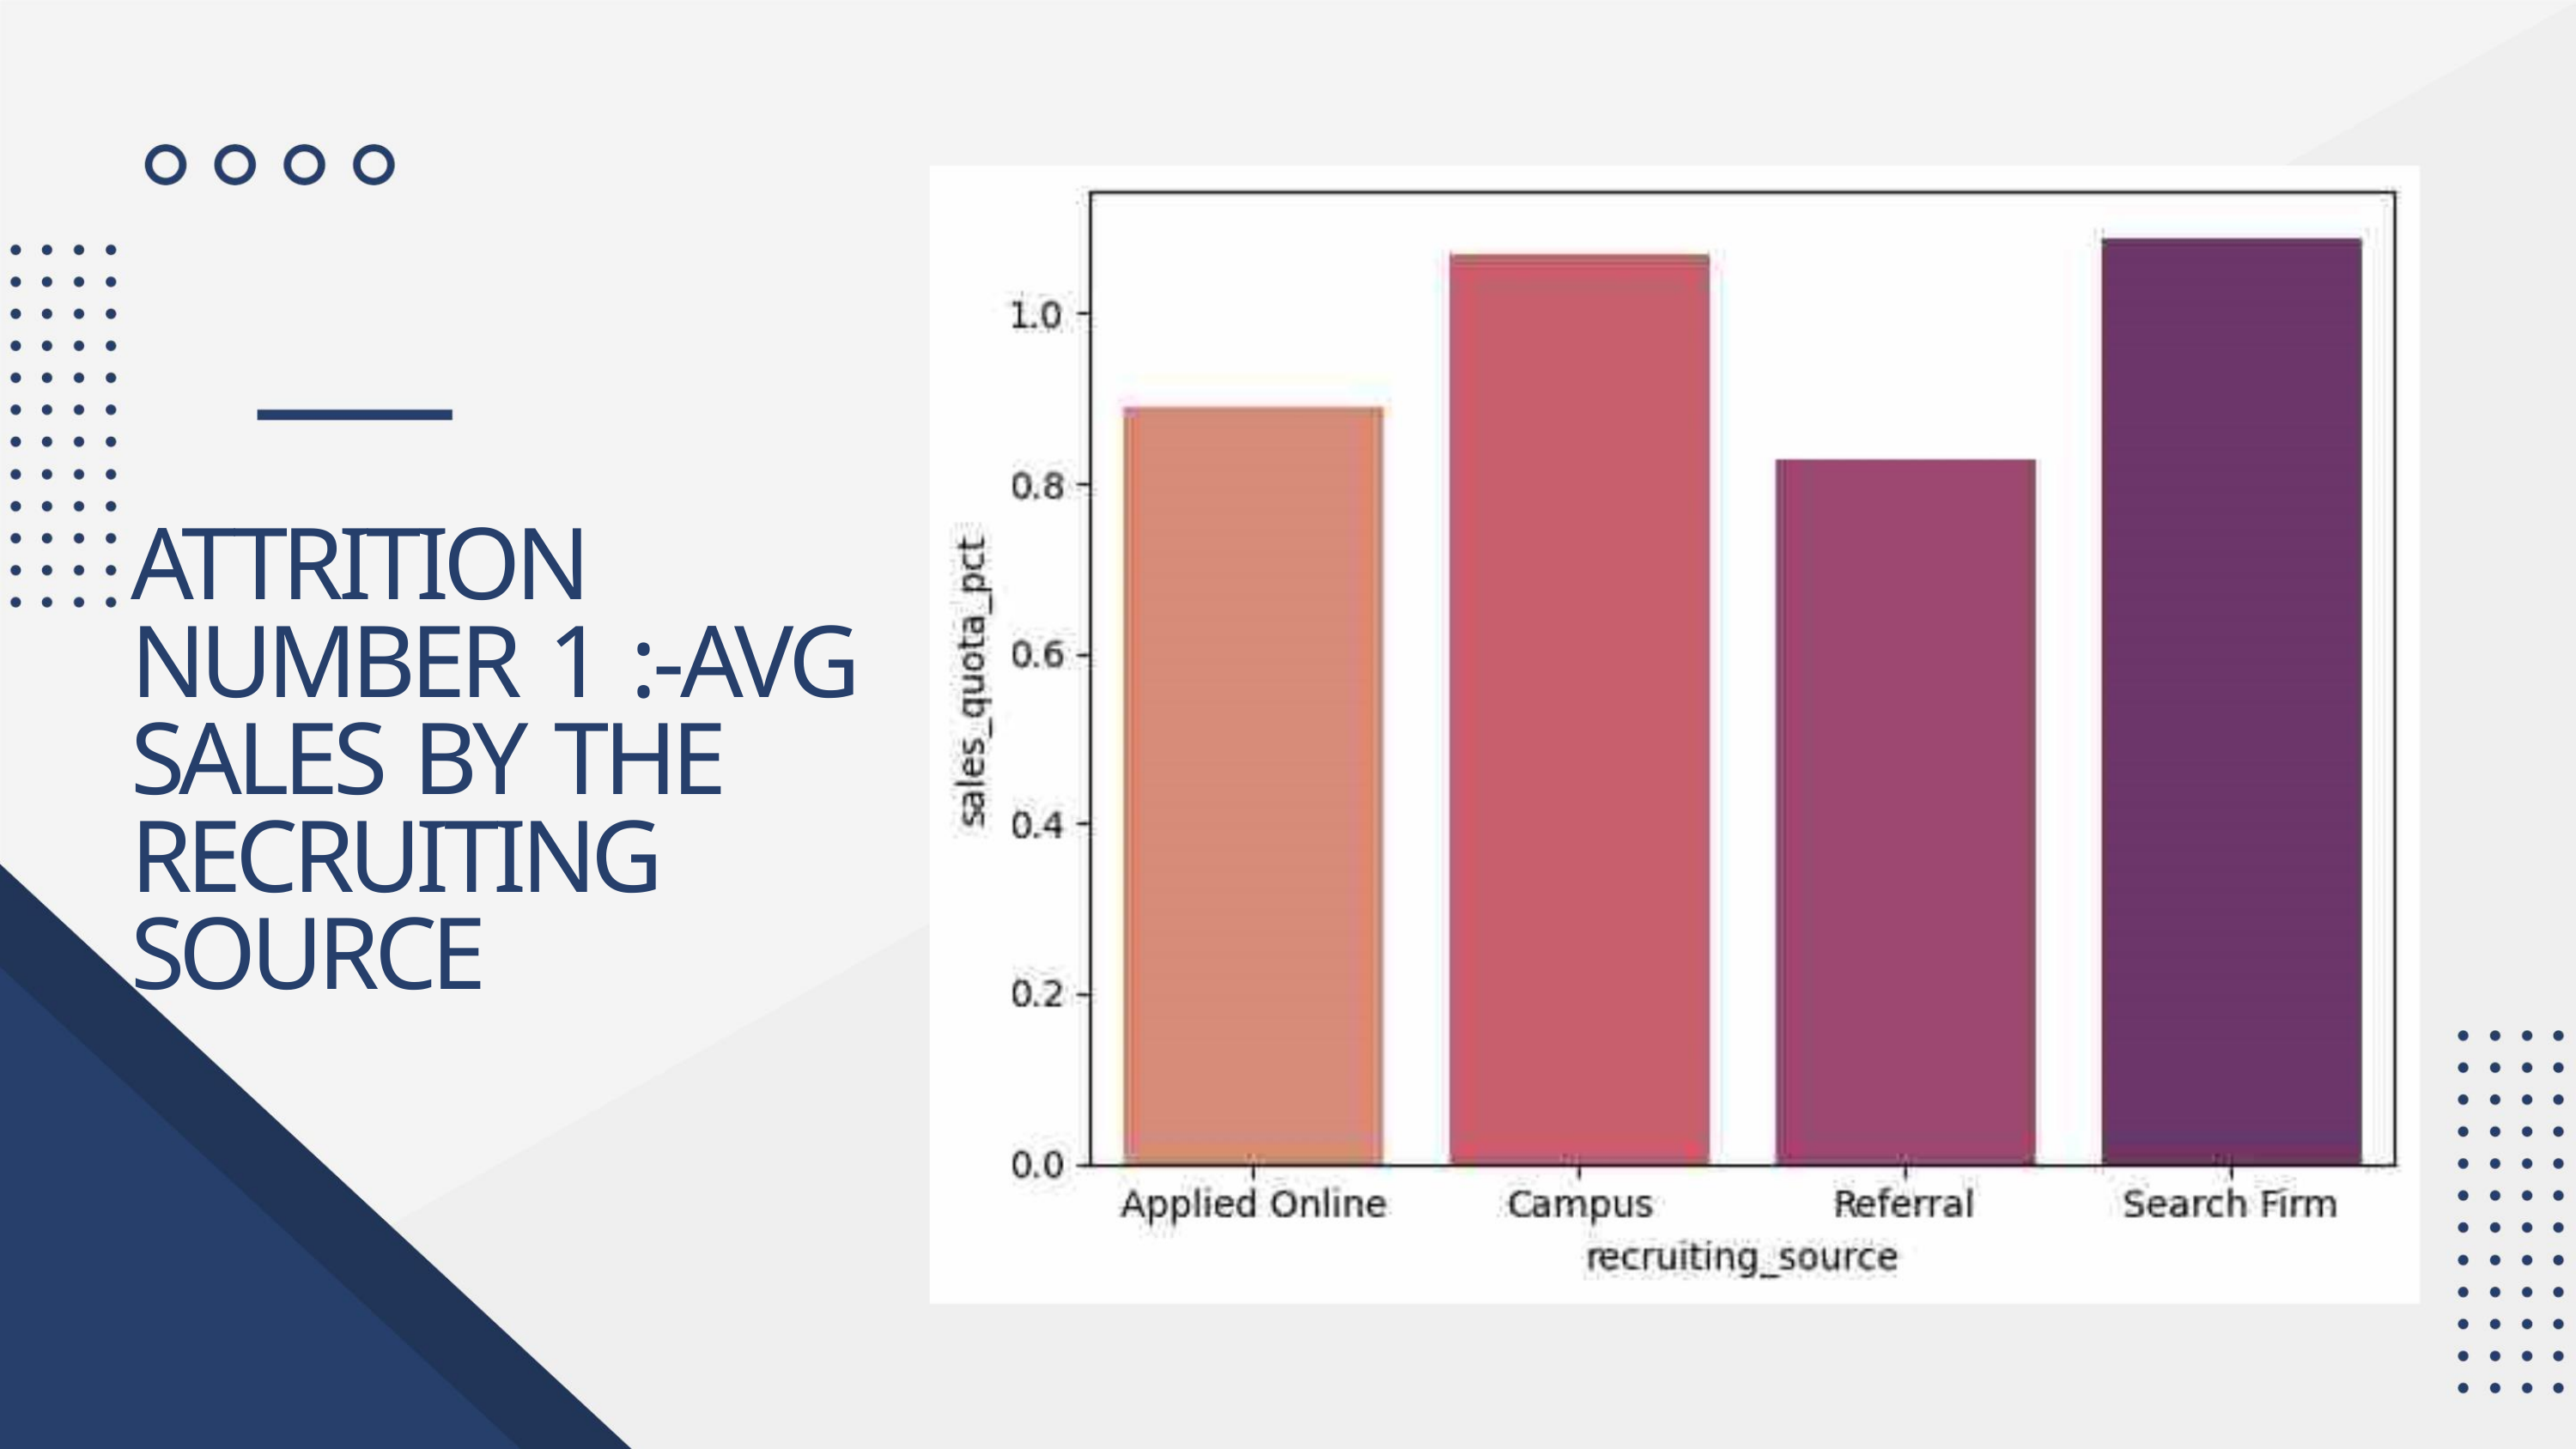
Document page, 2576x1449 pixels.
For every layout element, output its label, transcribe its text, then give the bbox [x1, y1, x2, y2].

text_box [0, 0, 2576, 1449]
text_box NUMBER 1 :-AVG SALES BY THE RECRUITING SOURCE [131, 595, 961, 1009]
text_box ATTRITION [131, 498, 726, 595]
